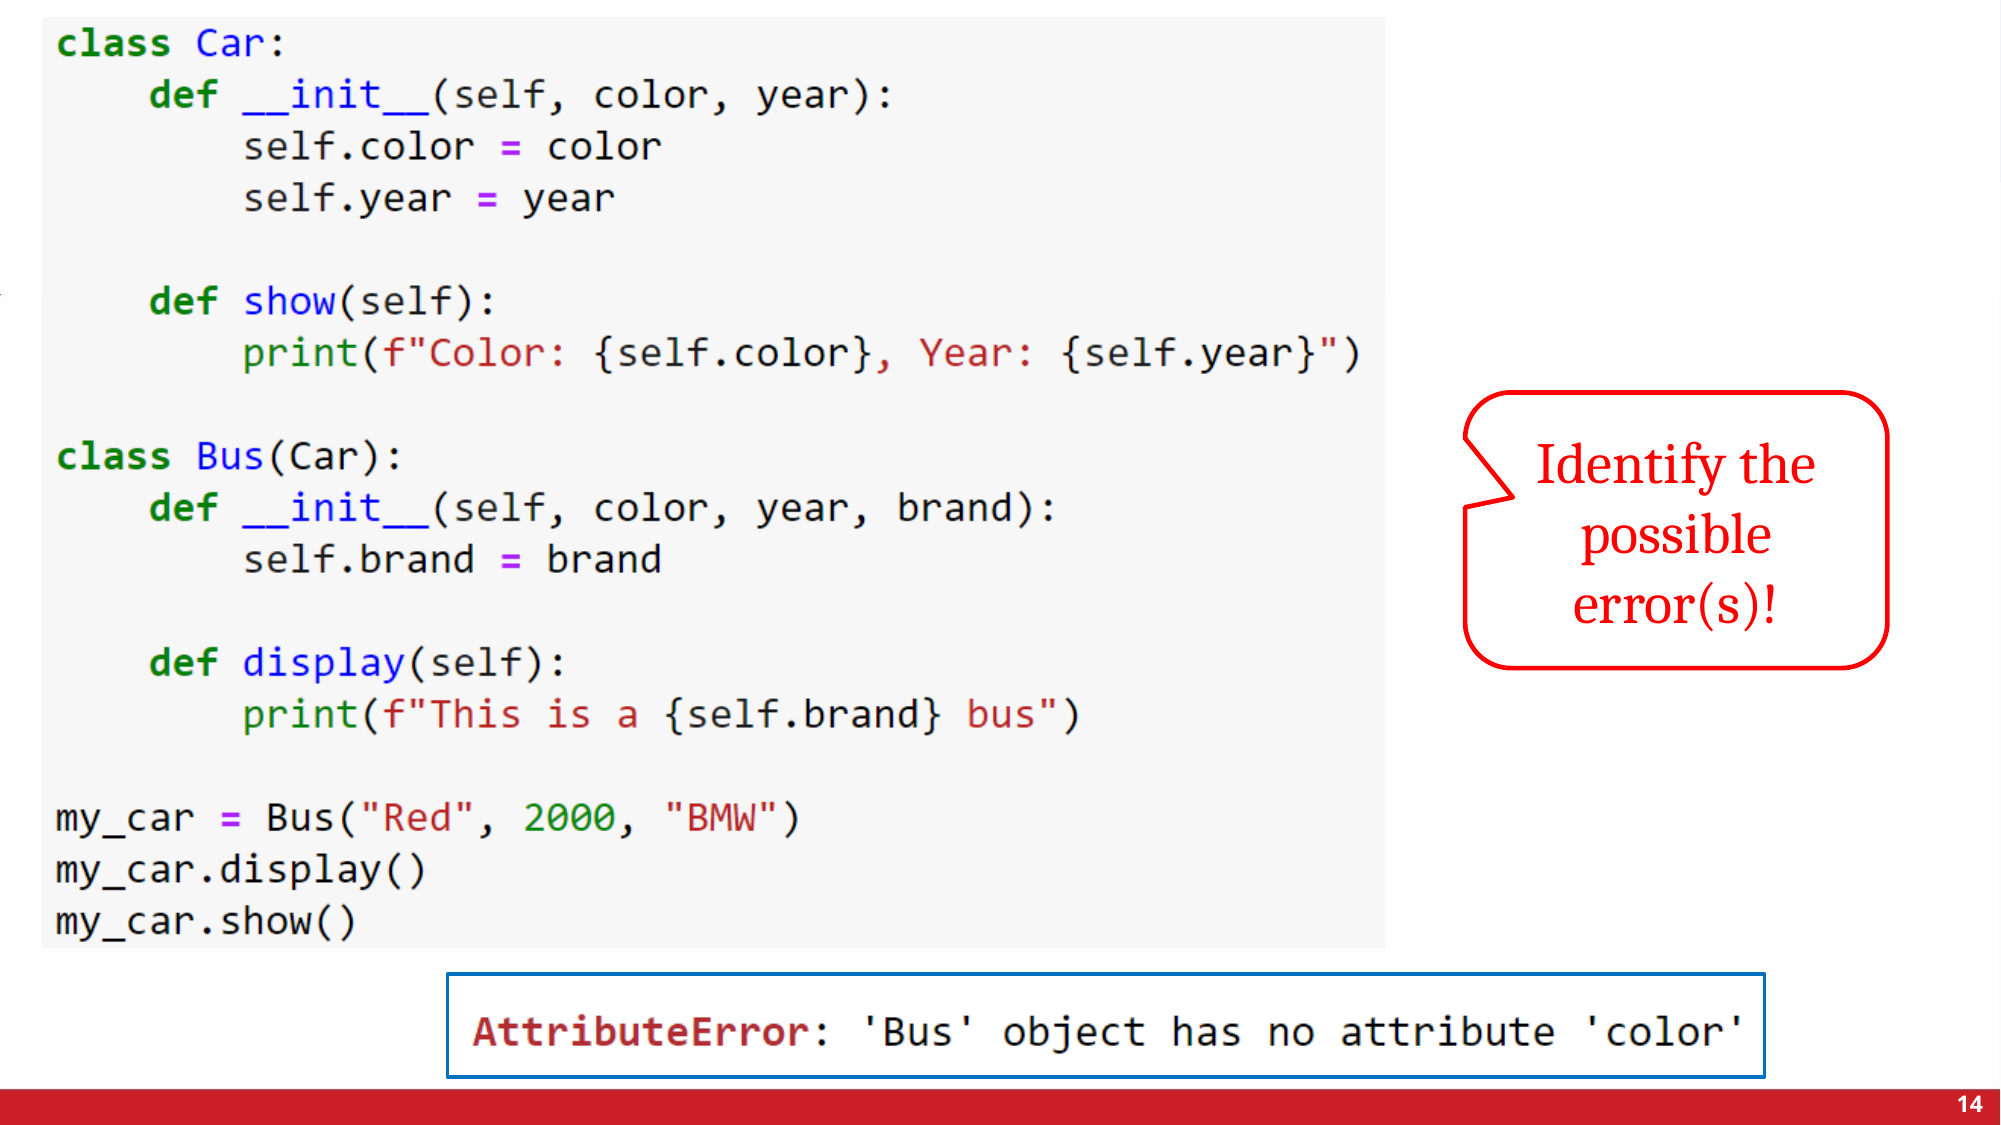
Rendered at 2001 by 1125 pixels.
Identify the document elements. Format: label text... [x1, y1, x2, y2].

slide_number 14 [1939, 1085, 2000, 1125]
picture [0, 0, 2001, 1125]
text_box Identify the possible error(s)! [1464, 391, 1889, 670]
text_box [0, 0, 2000, 295]
